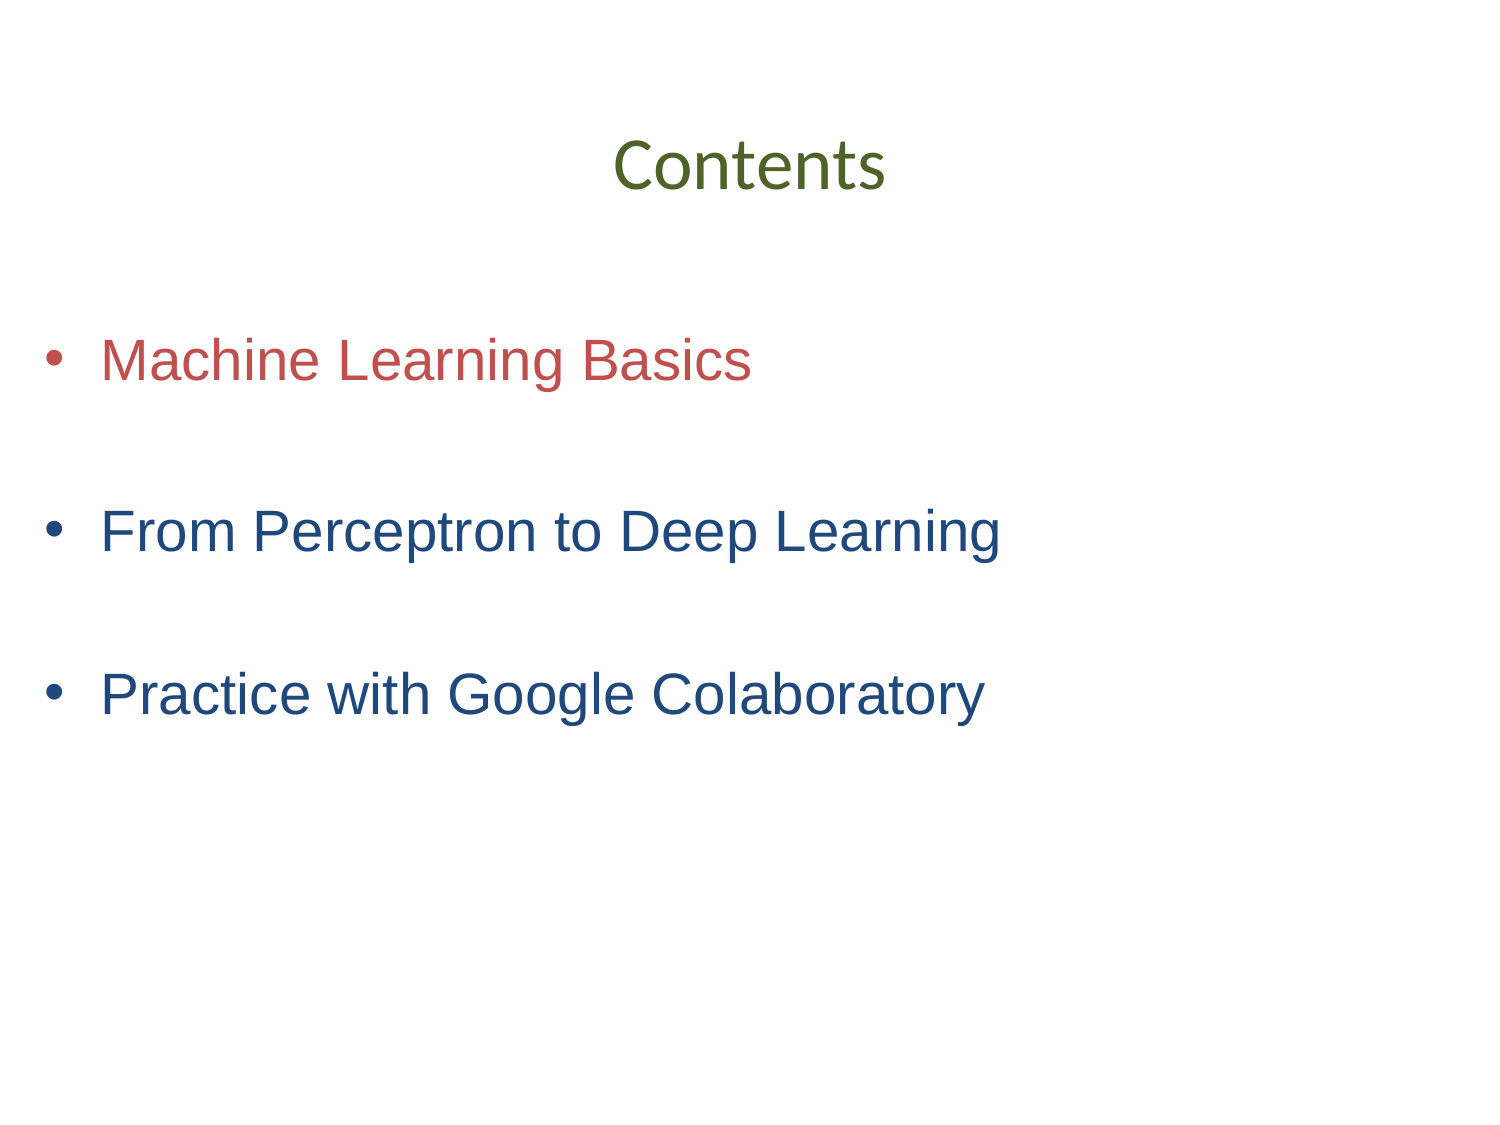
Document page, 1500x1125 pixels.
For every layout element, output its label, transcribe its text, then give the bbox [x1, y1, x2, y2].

title Contents [75, 66, 1425, 254]
list Machine Learning Basics From Perceptron to Deep Learning Practice with Google Colaboratory [29, 314, 1471, 1000]
